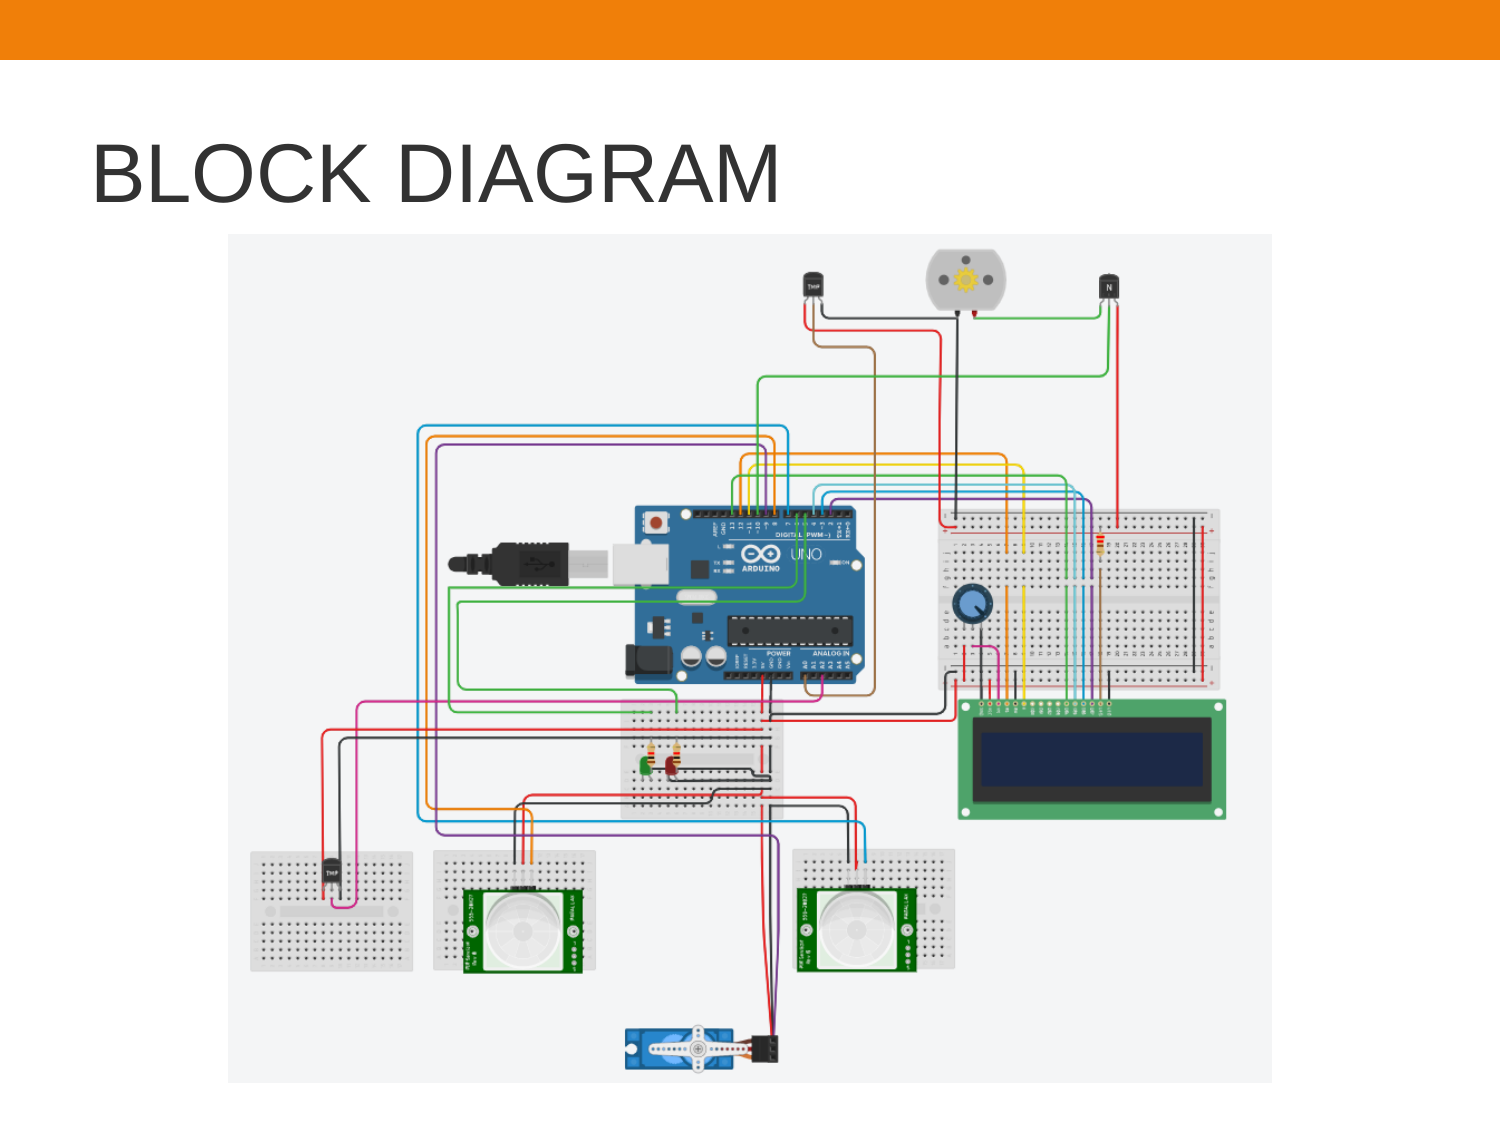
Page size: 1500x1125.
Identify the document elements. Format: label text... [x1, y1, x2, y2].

title BLOCK DIAGRAM [75, 87, 1425, 250]
picture [228, 233, 1272, 1084]
